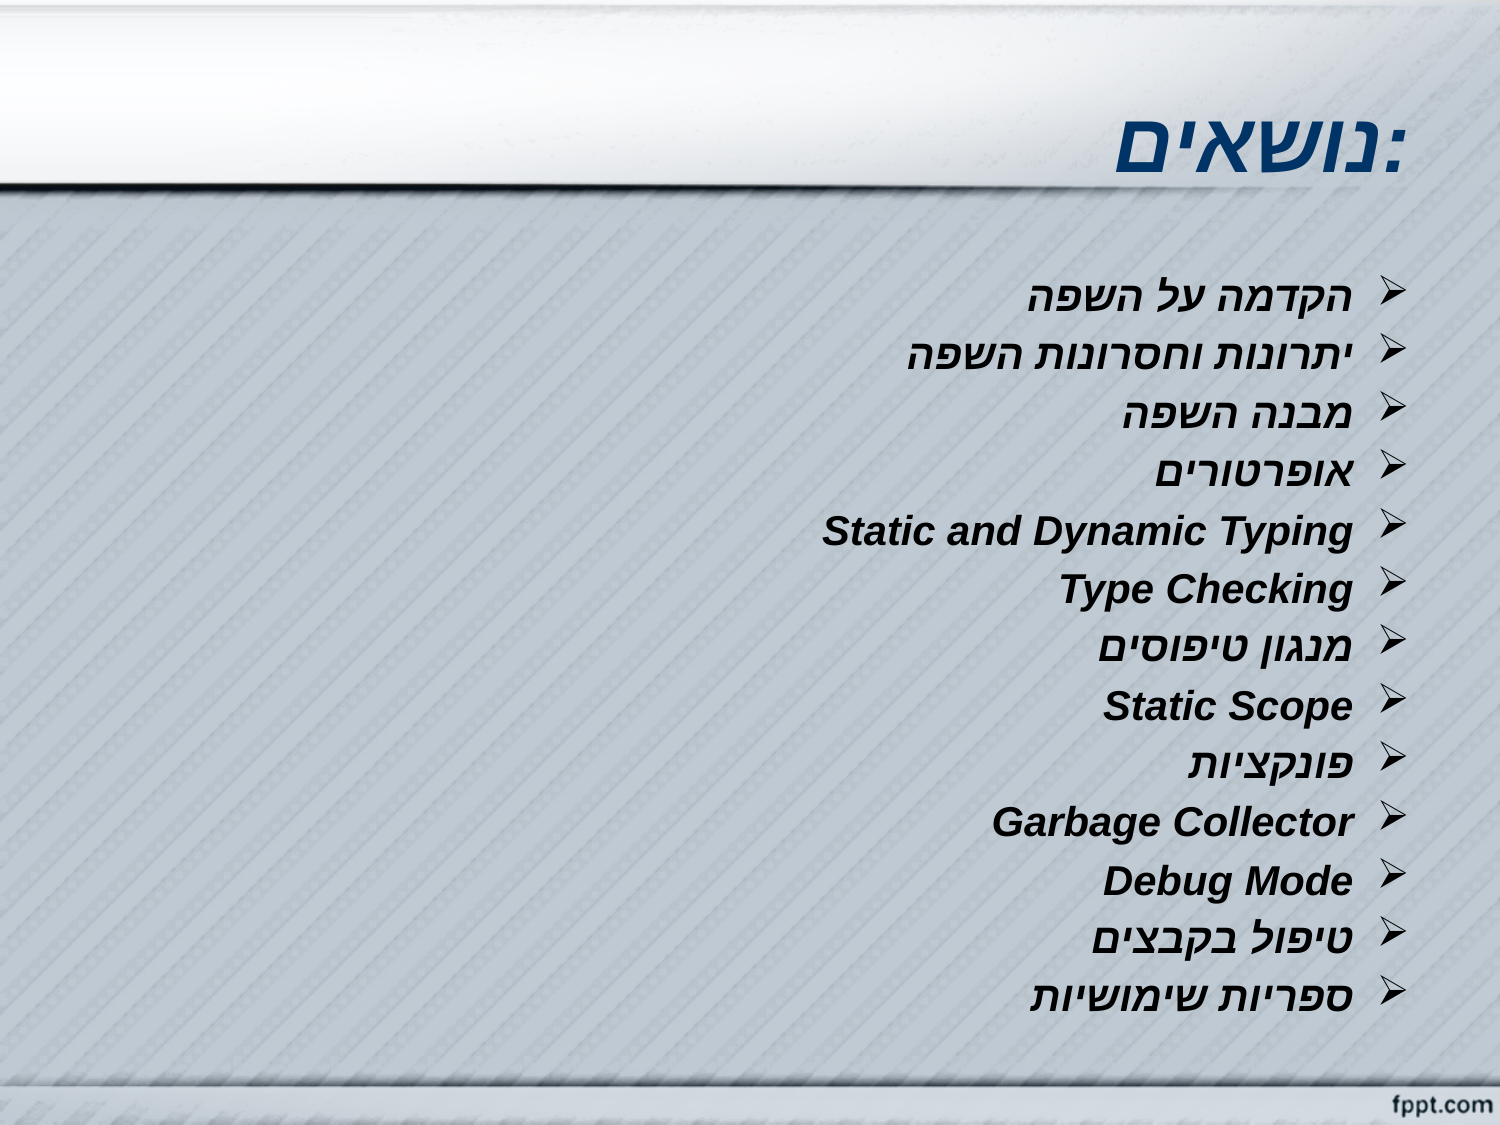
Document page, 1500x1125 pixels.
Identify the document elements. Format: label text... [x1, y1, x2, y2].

picture [0, 0, 1500, 1125]
title נושאים: [75, 45, 1425, 233]
list הקדמה על השפה יתרונות וחסרונות השפה מבנה השפה אופרטורים Static and Dynamic Typing Type Checking מנגון טיפוסים Static Scope פונקציות Garbage Collector Debug Mode טיפול בקבצים ספריות שימושיות [75, 262, 1425, 1125]
